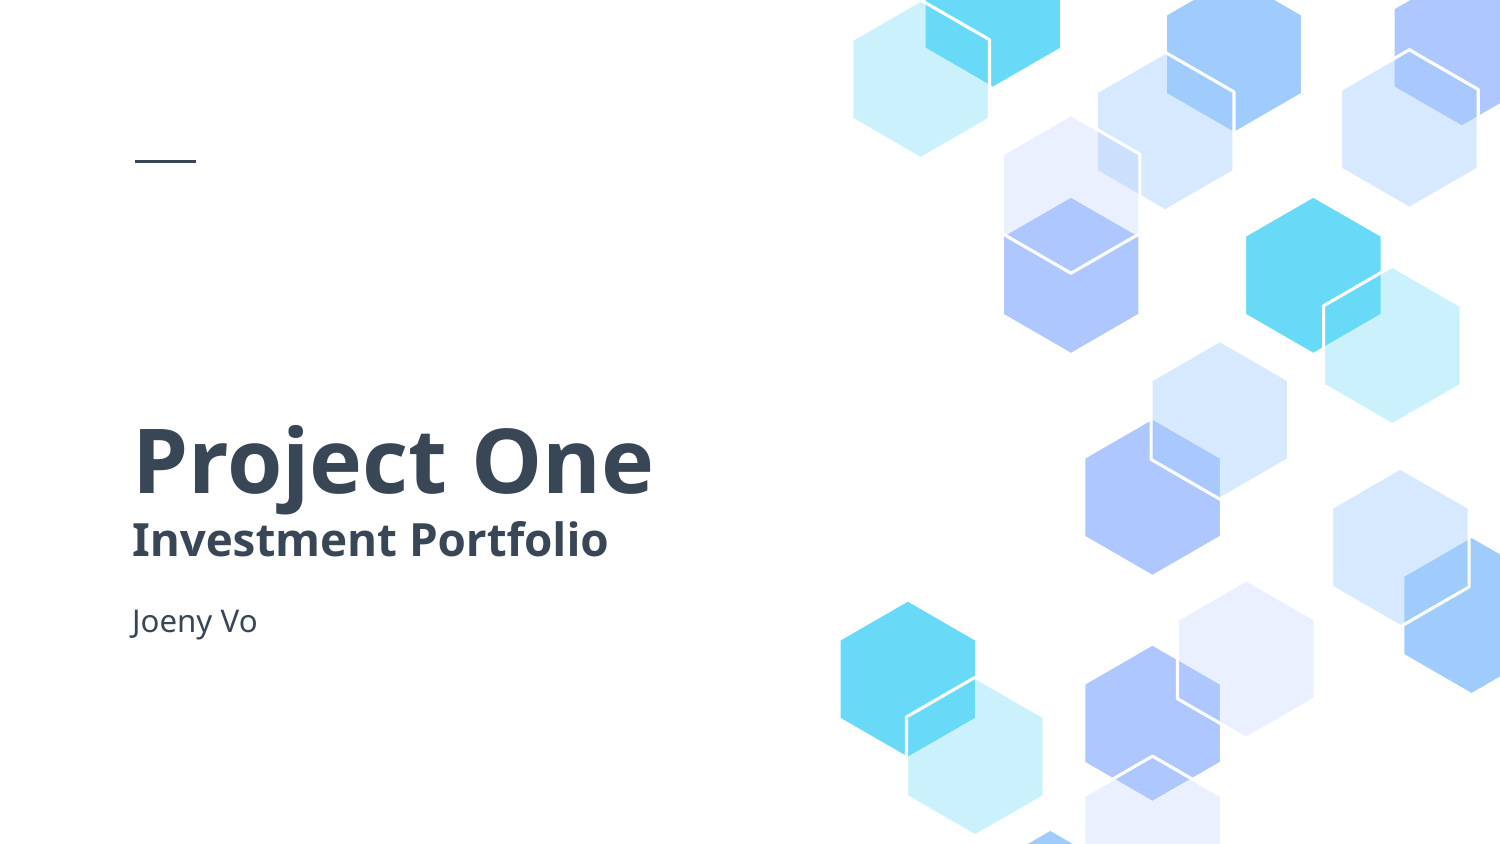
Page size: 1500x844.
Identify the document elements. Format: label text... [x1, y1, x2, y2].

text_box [838, 0, 1500, 844]
title Project One Investment Portfolio [116, 189, 800, 580]
subtitle Joeny Vo [116, 580, 800, 650]
